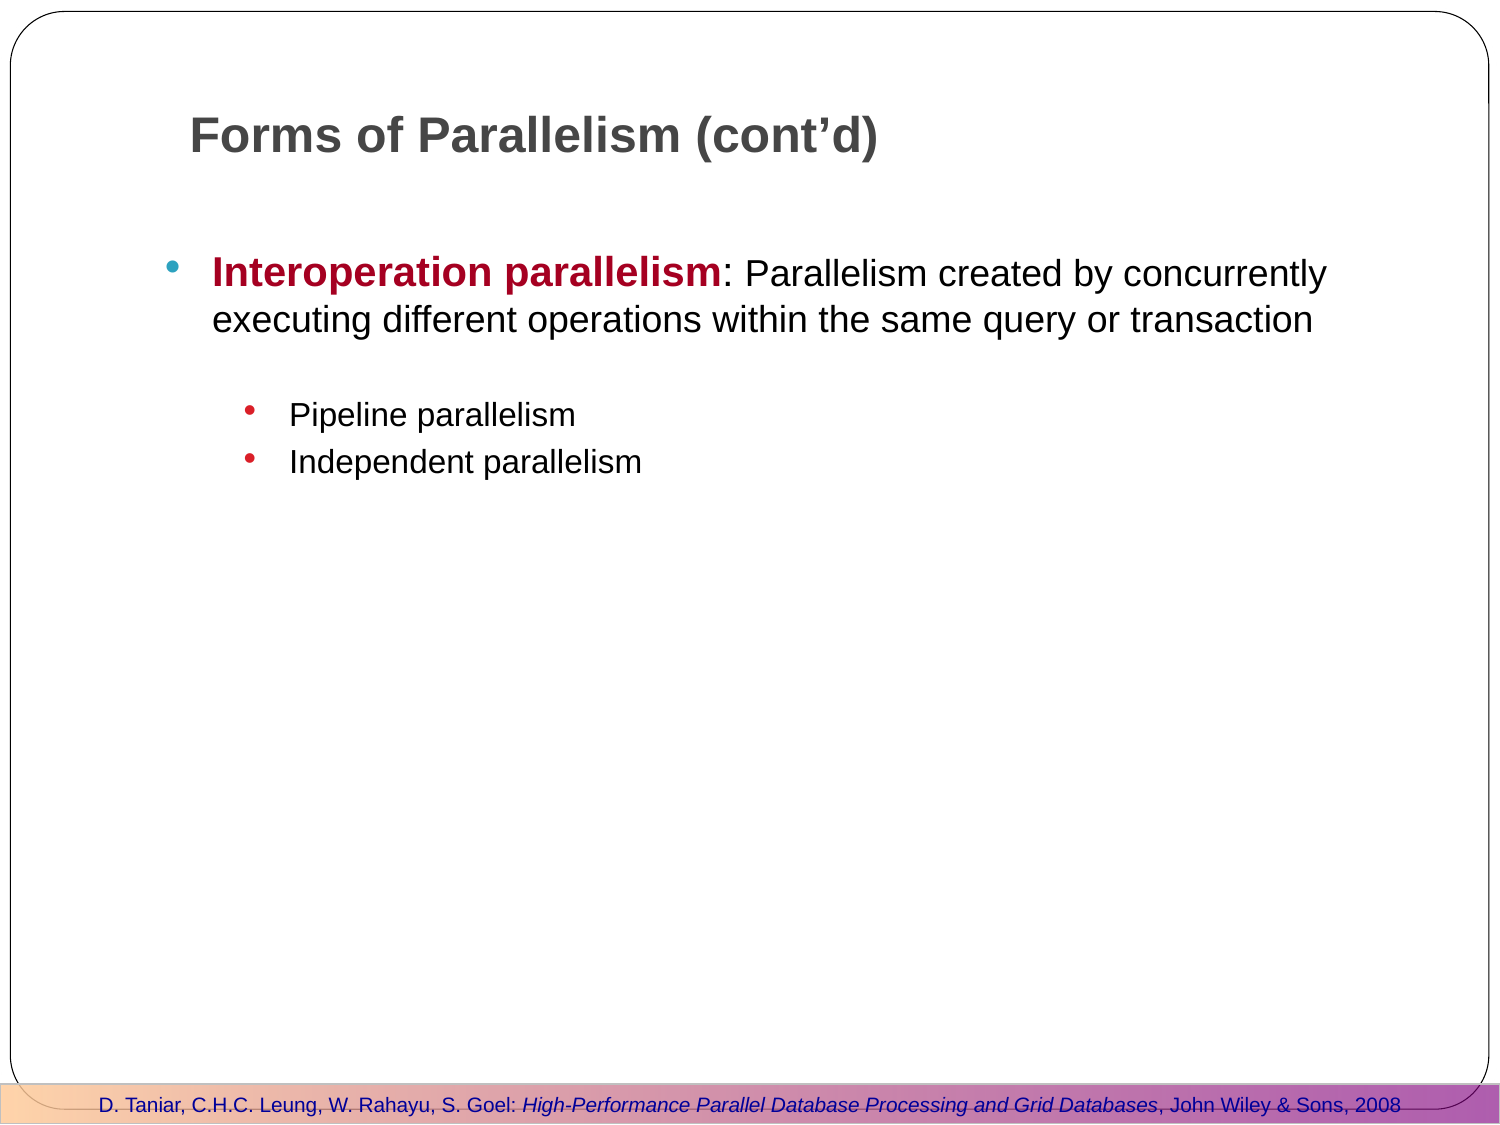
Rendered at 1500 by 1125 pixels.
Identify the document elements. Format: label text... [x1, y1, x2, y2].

text_box D. Taniar, C.H.C. Leung, W. Rahayu, S. Goel: High-Performance Parallel Database Processing and Grid Databases, John Wiley & Sons, 2008 [0, 1083, 1500, 1124]
text_box Forms of Parallelism (cont’d) [174, 87, 1450, 178]
text_box Interoperation parallelism: Parallelism created by concurrently executing different operations within the same query or transaction Pipeline parallelism Independent parallelism [149, 237, 1425, 988]
